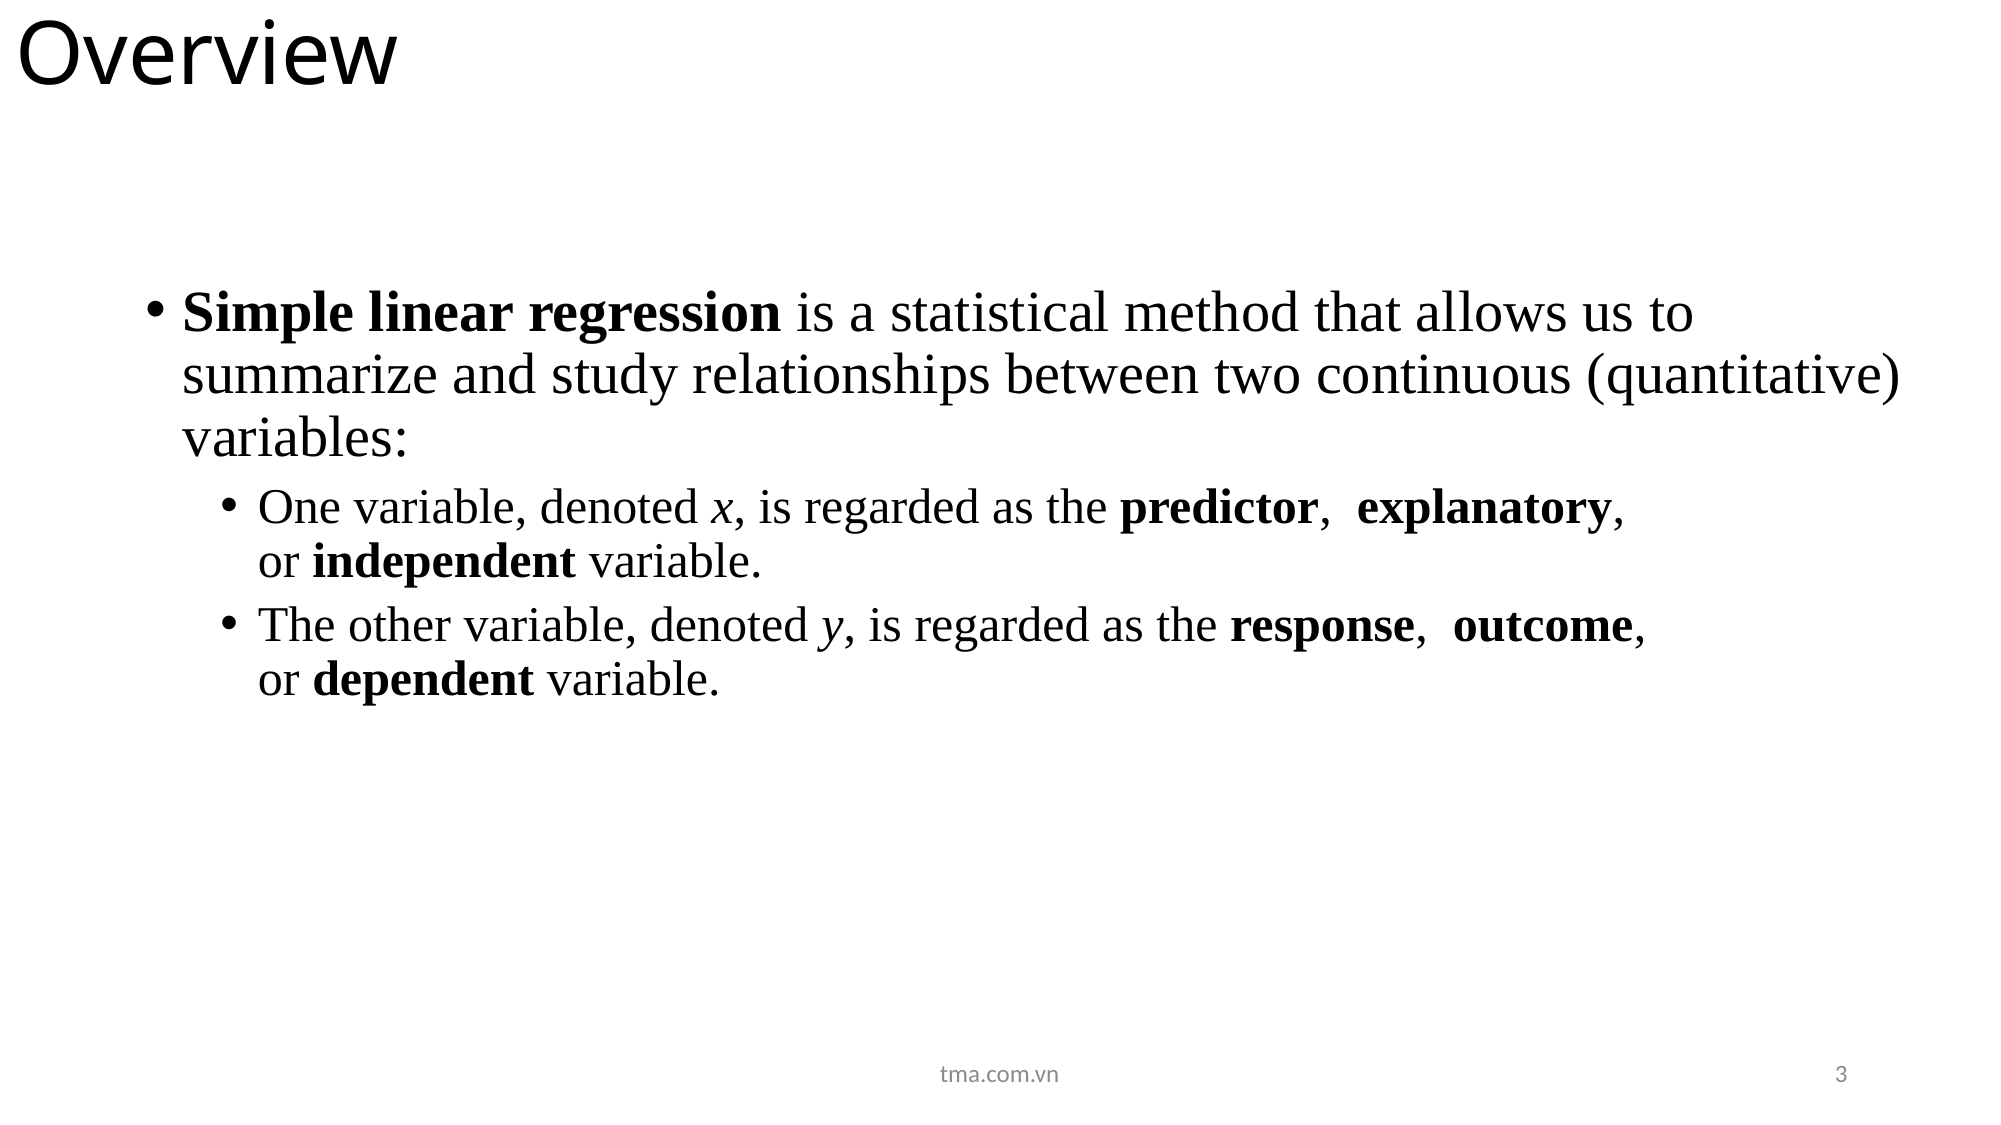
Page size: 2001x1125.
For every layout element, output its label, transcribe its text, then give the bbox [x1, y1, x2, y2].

footer tma.com.vn [662, 1042, 1338, 1103]
slide_number 3 [1412, 1042, 1863, 1103]
list Simple linear regression is a statistical method that allows us to summarize and study relationships between two continuous (quantitative) variables: One variable, denoted x, is regarded as the predictor, explanatory, or independent variable. The other variable, denoted y, is regarded as the response, outcome, or dependent variable. [130, 273, 1955, 987]
text_box Overview [0, 0, 2000, 218]
